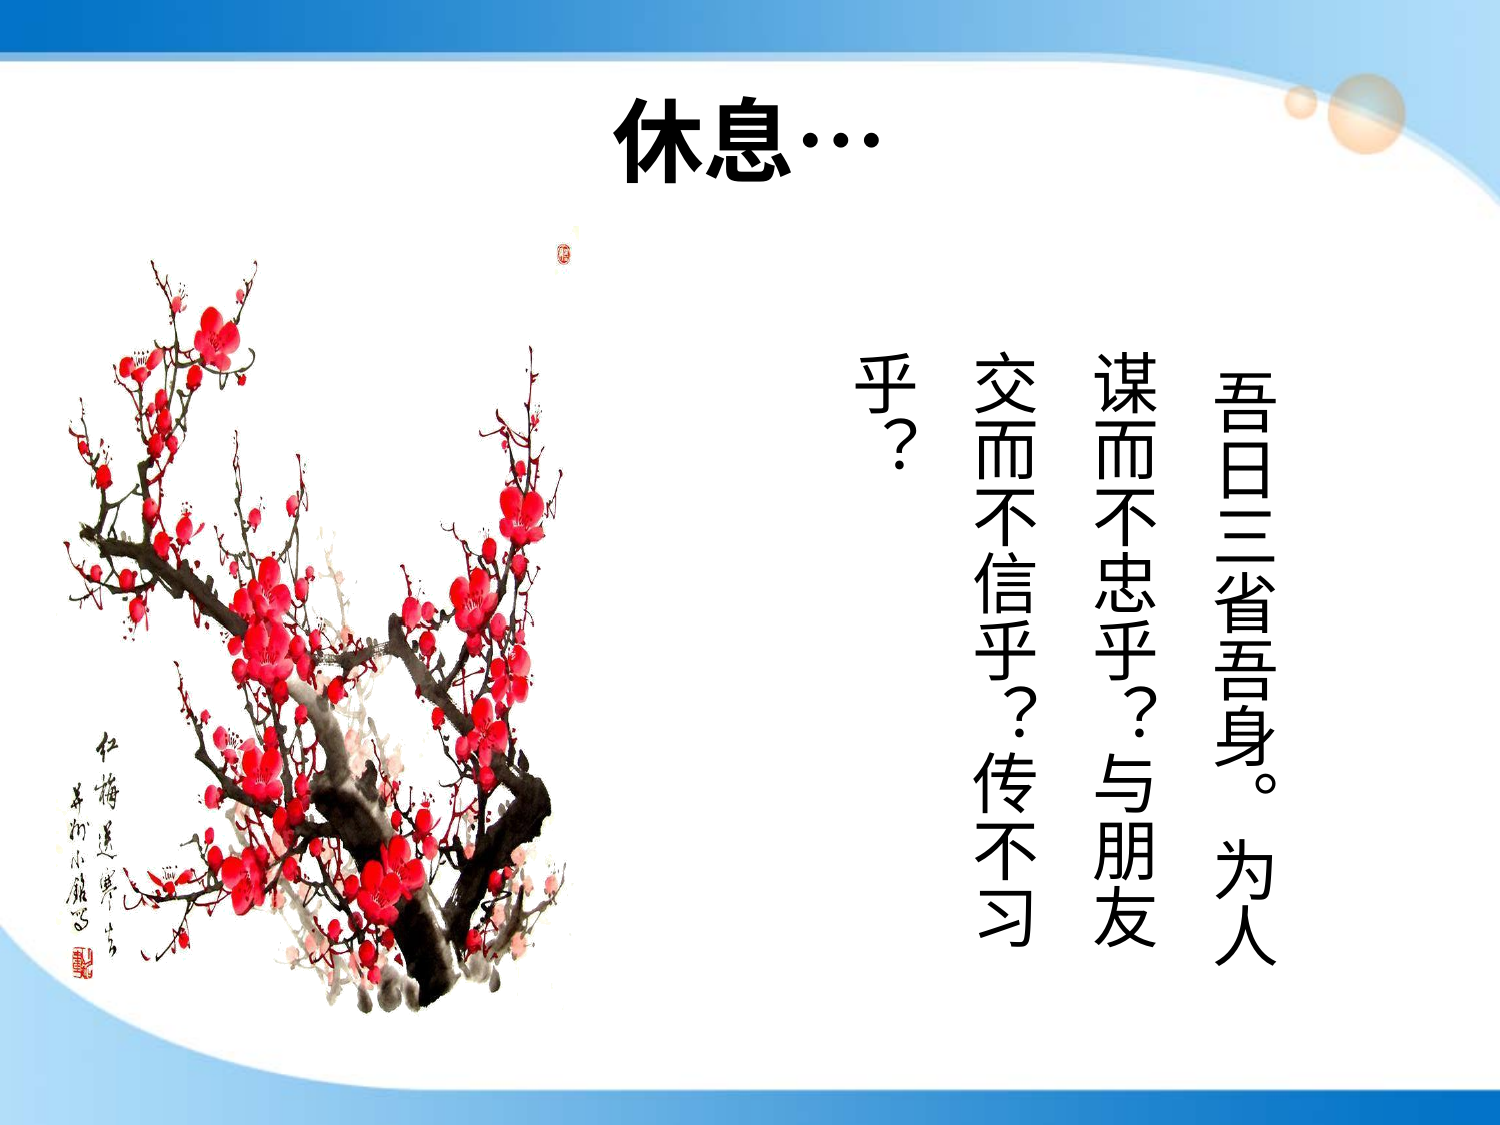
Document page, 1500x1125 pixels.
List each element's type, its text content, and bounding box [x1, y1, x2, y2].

picture [0, 0, 1500, 1125]
title 休息… [75, 45, 1425, 233]
list 吾日三省吾身。为人谋而不忠乎？与朋友交而不信乎？传不习乎？ [835, 278, 1425, 1005]
